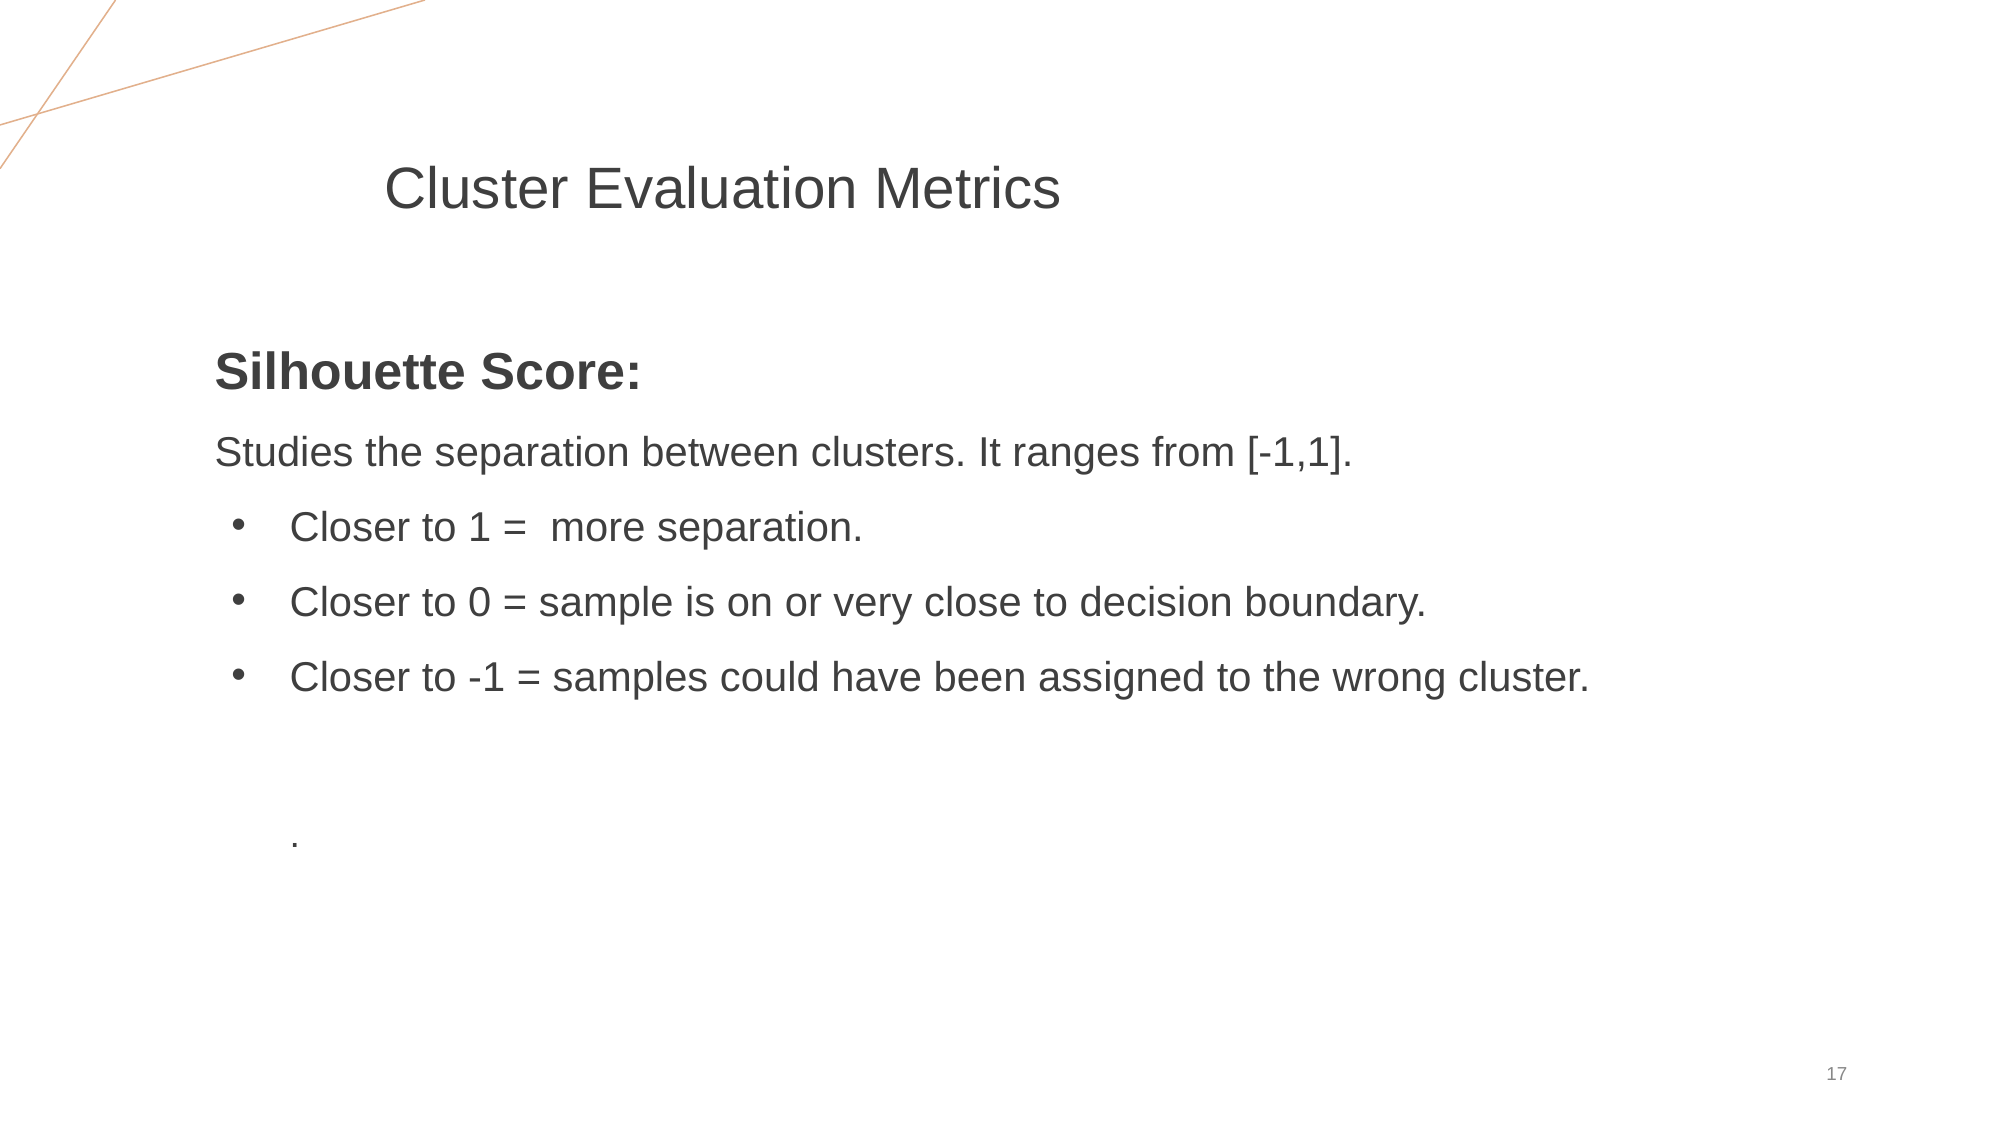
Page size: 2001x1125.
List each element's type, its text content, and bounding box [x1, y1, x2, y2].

slide_number ‹#› [1412, 1042, 1863, 1103]
title Cluster Evaluation Metrics [233, 80, 1215, 298]
list Silhouette Score: Studies the separation between clusters. It ranges from [-1,1]. Closer to 1 = more separation. Closer to 0 = sample is on or very close to decision boundary. Closer to -1 = samples could have been assigned to the wrong cluster. . [199, 298, 1738, 793]
